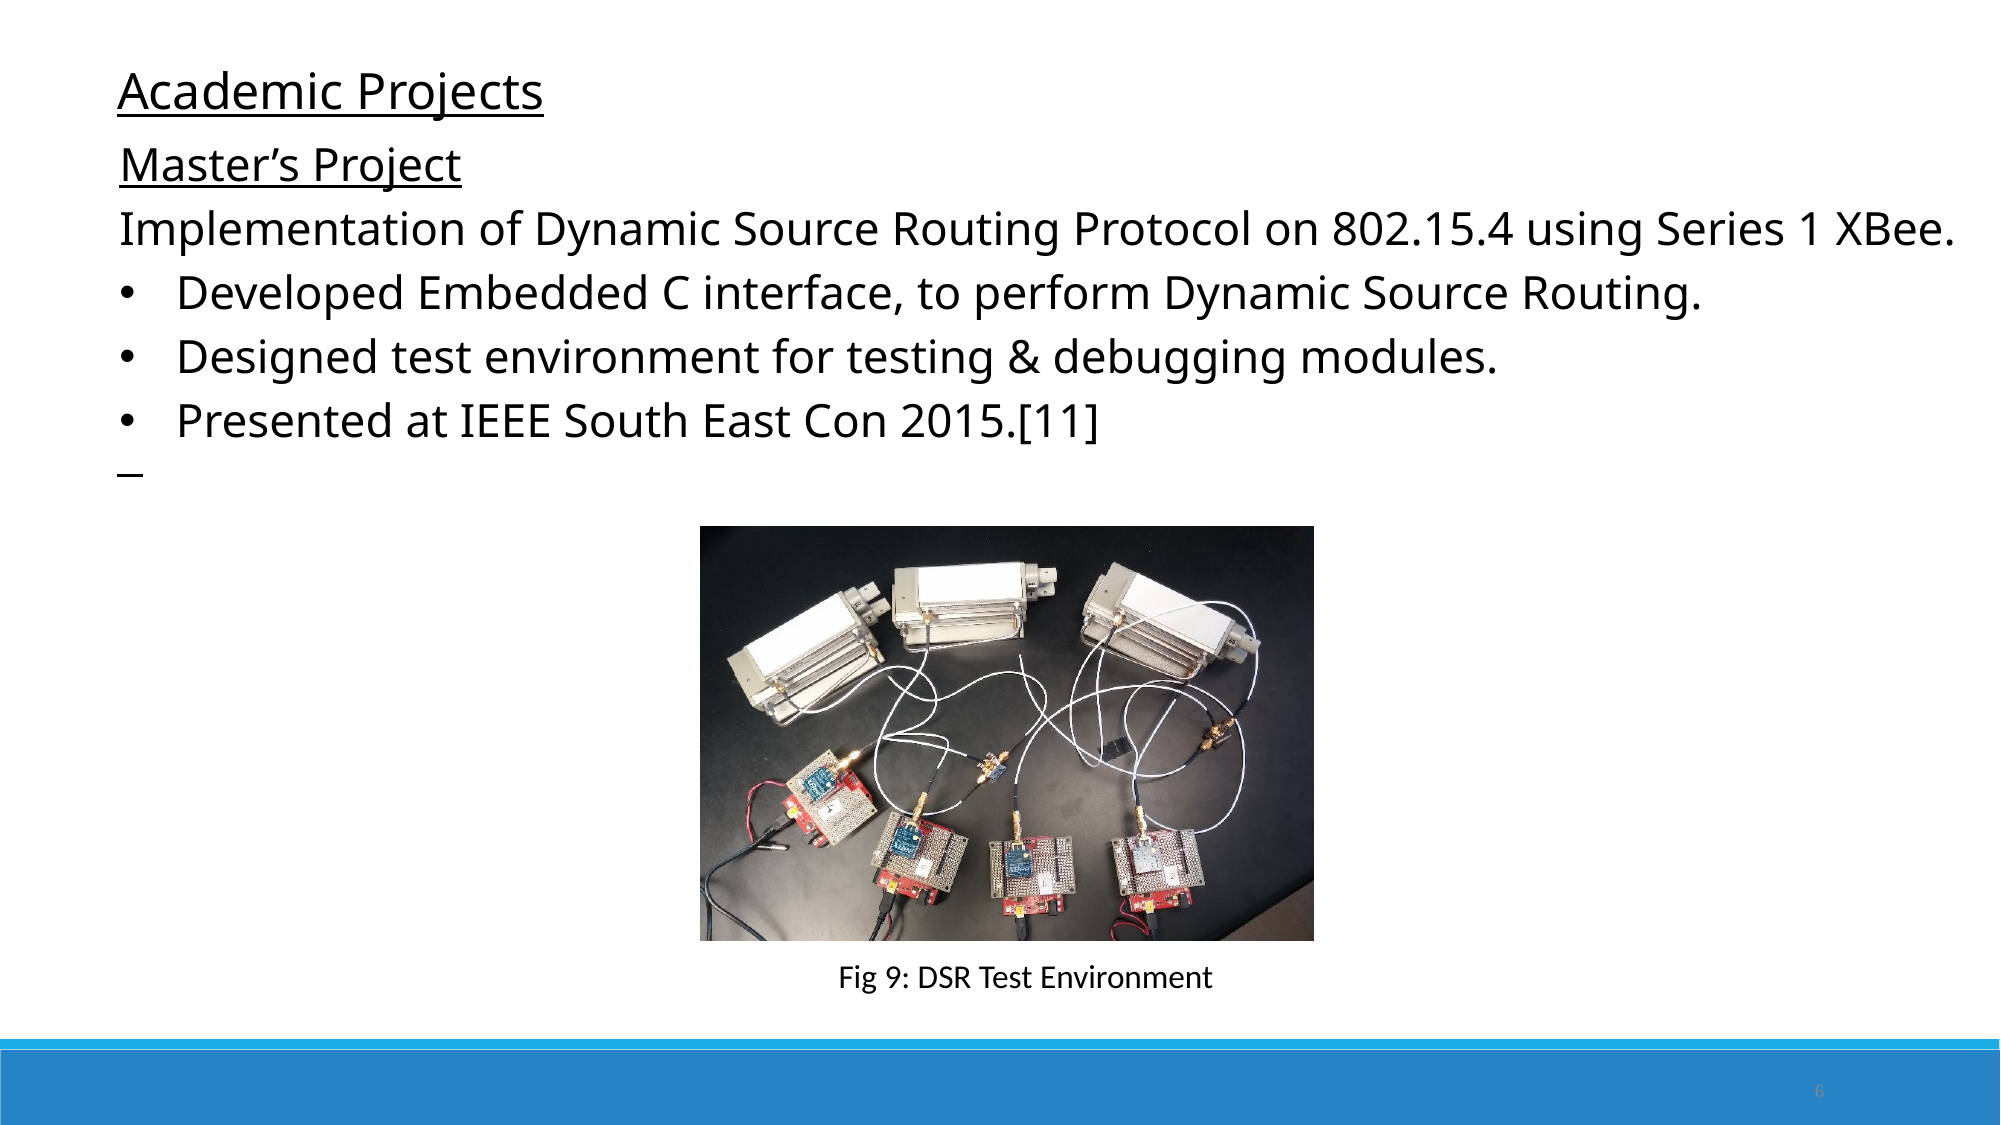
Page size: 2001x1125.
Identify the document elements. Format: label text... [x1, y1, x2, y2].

slide_number 6 [1624, 1059, 1840, 1120]
text_box Fig 9: DSR Test Environment [823, 948, 1270, 1003]
text_box Academic Projects [102, 52, 1478, 488]
picture [700, 526, 1314, 942]
text_box Master’s Project Implementation of Dynamic Source Routing Protocol on 802.15.4 using Series 1 XBee. Developed Embedded C interface, to perform Dynamic Source Routing. Designed test environment for testing & debugging modules. Presented at IEEE South East Con 2015.[11] [104, 128, 2000, 519]
